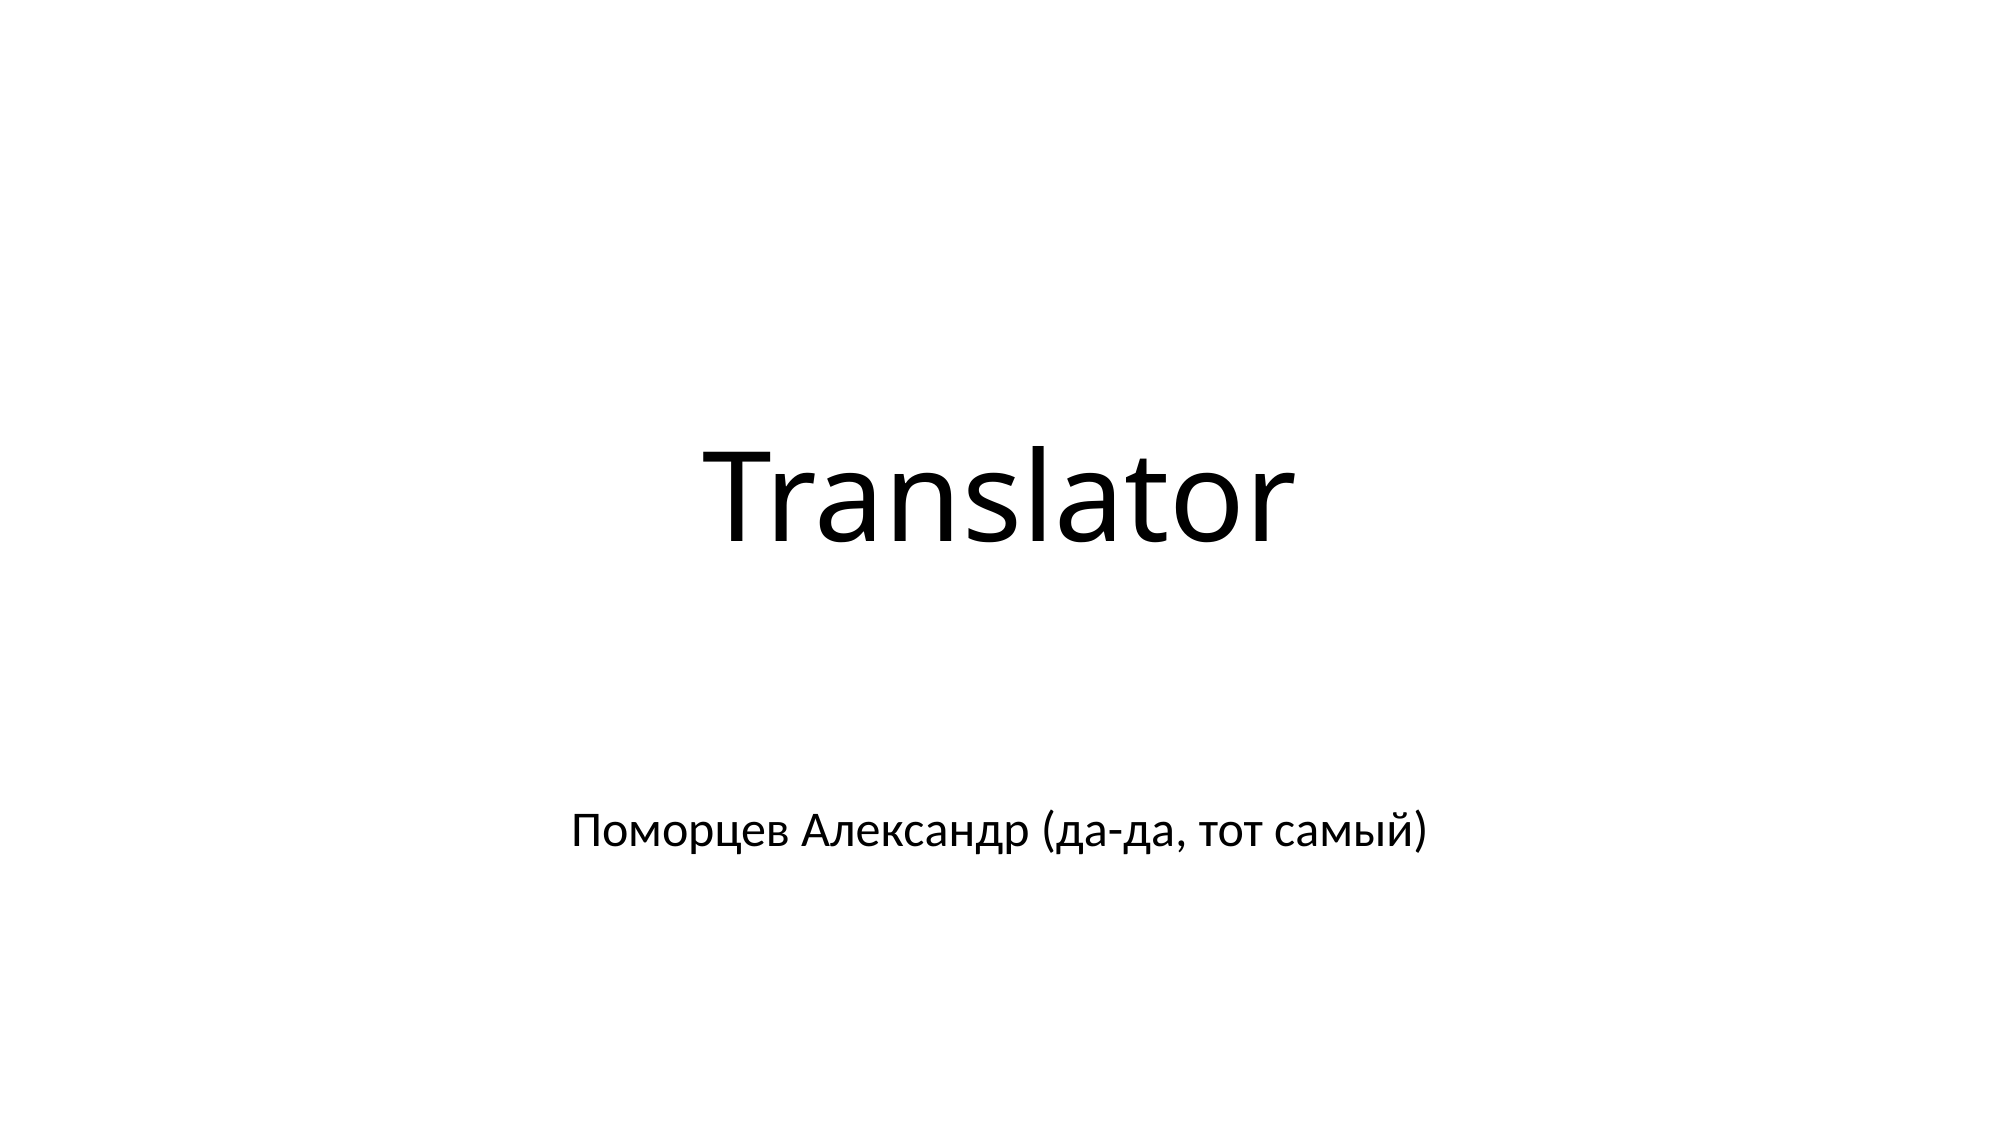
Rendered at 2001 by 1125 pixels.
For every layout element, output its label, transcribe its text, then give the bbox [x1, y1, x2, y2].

title Translator [249, 184, 1750, 576]
subtitle Поморцев Александр (да-да, тот самый) [249, 795, 1750, 896]
